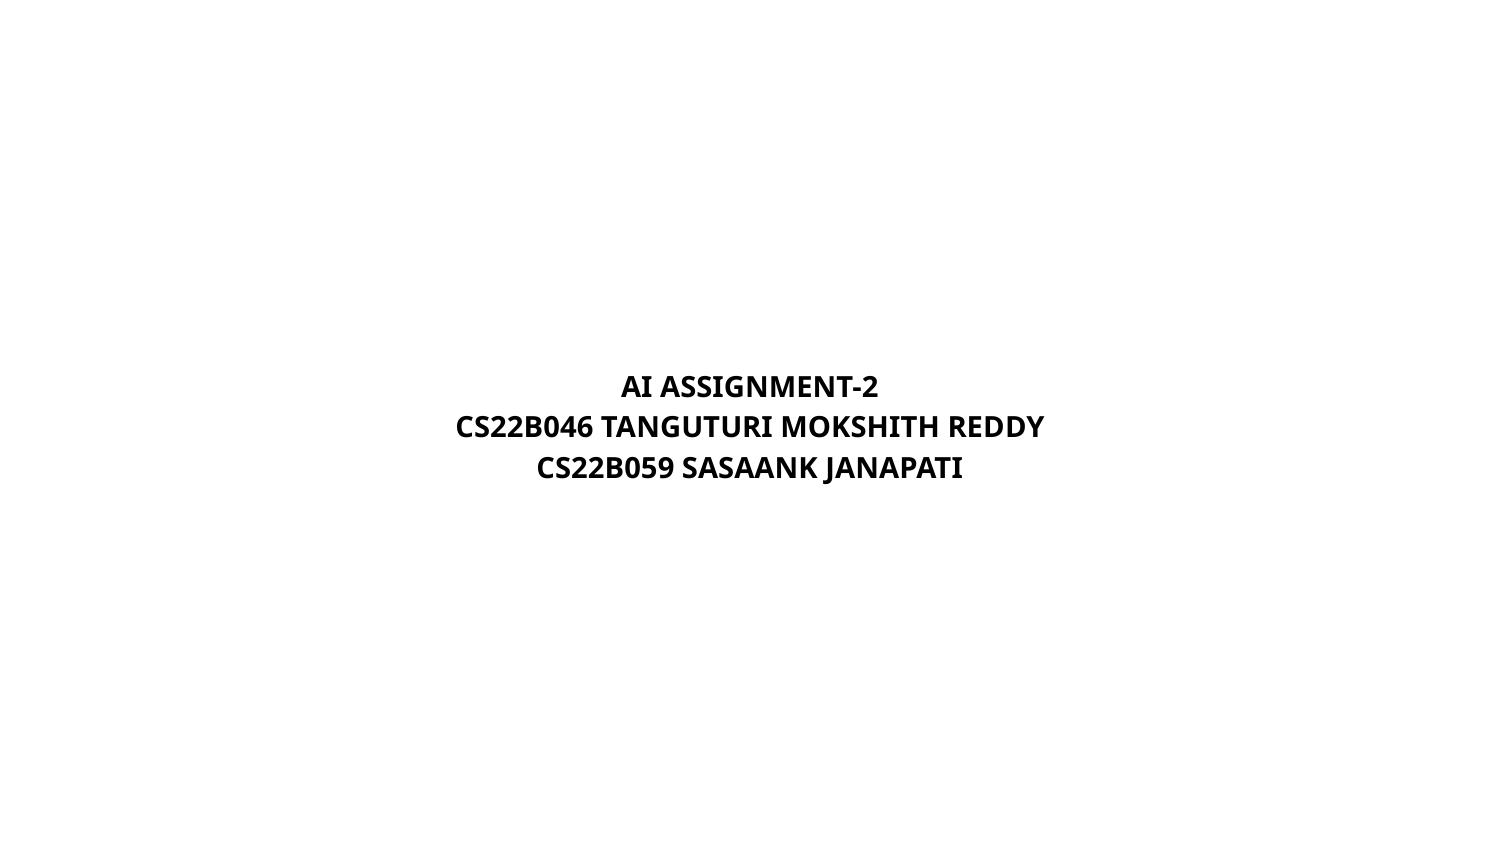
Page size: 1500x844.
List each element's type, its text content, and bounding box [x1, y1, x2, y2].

text_box AI ASSIGNMENT-2 CS22B046 TANGUTURI MOKSHITH REDDY CS22B059 SASAANK JANAPATI [421, 348, 1079, 499]
